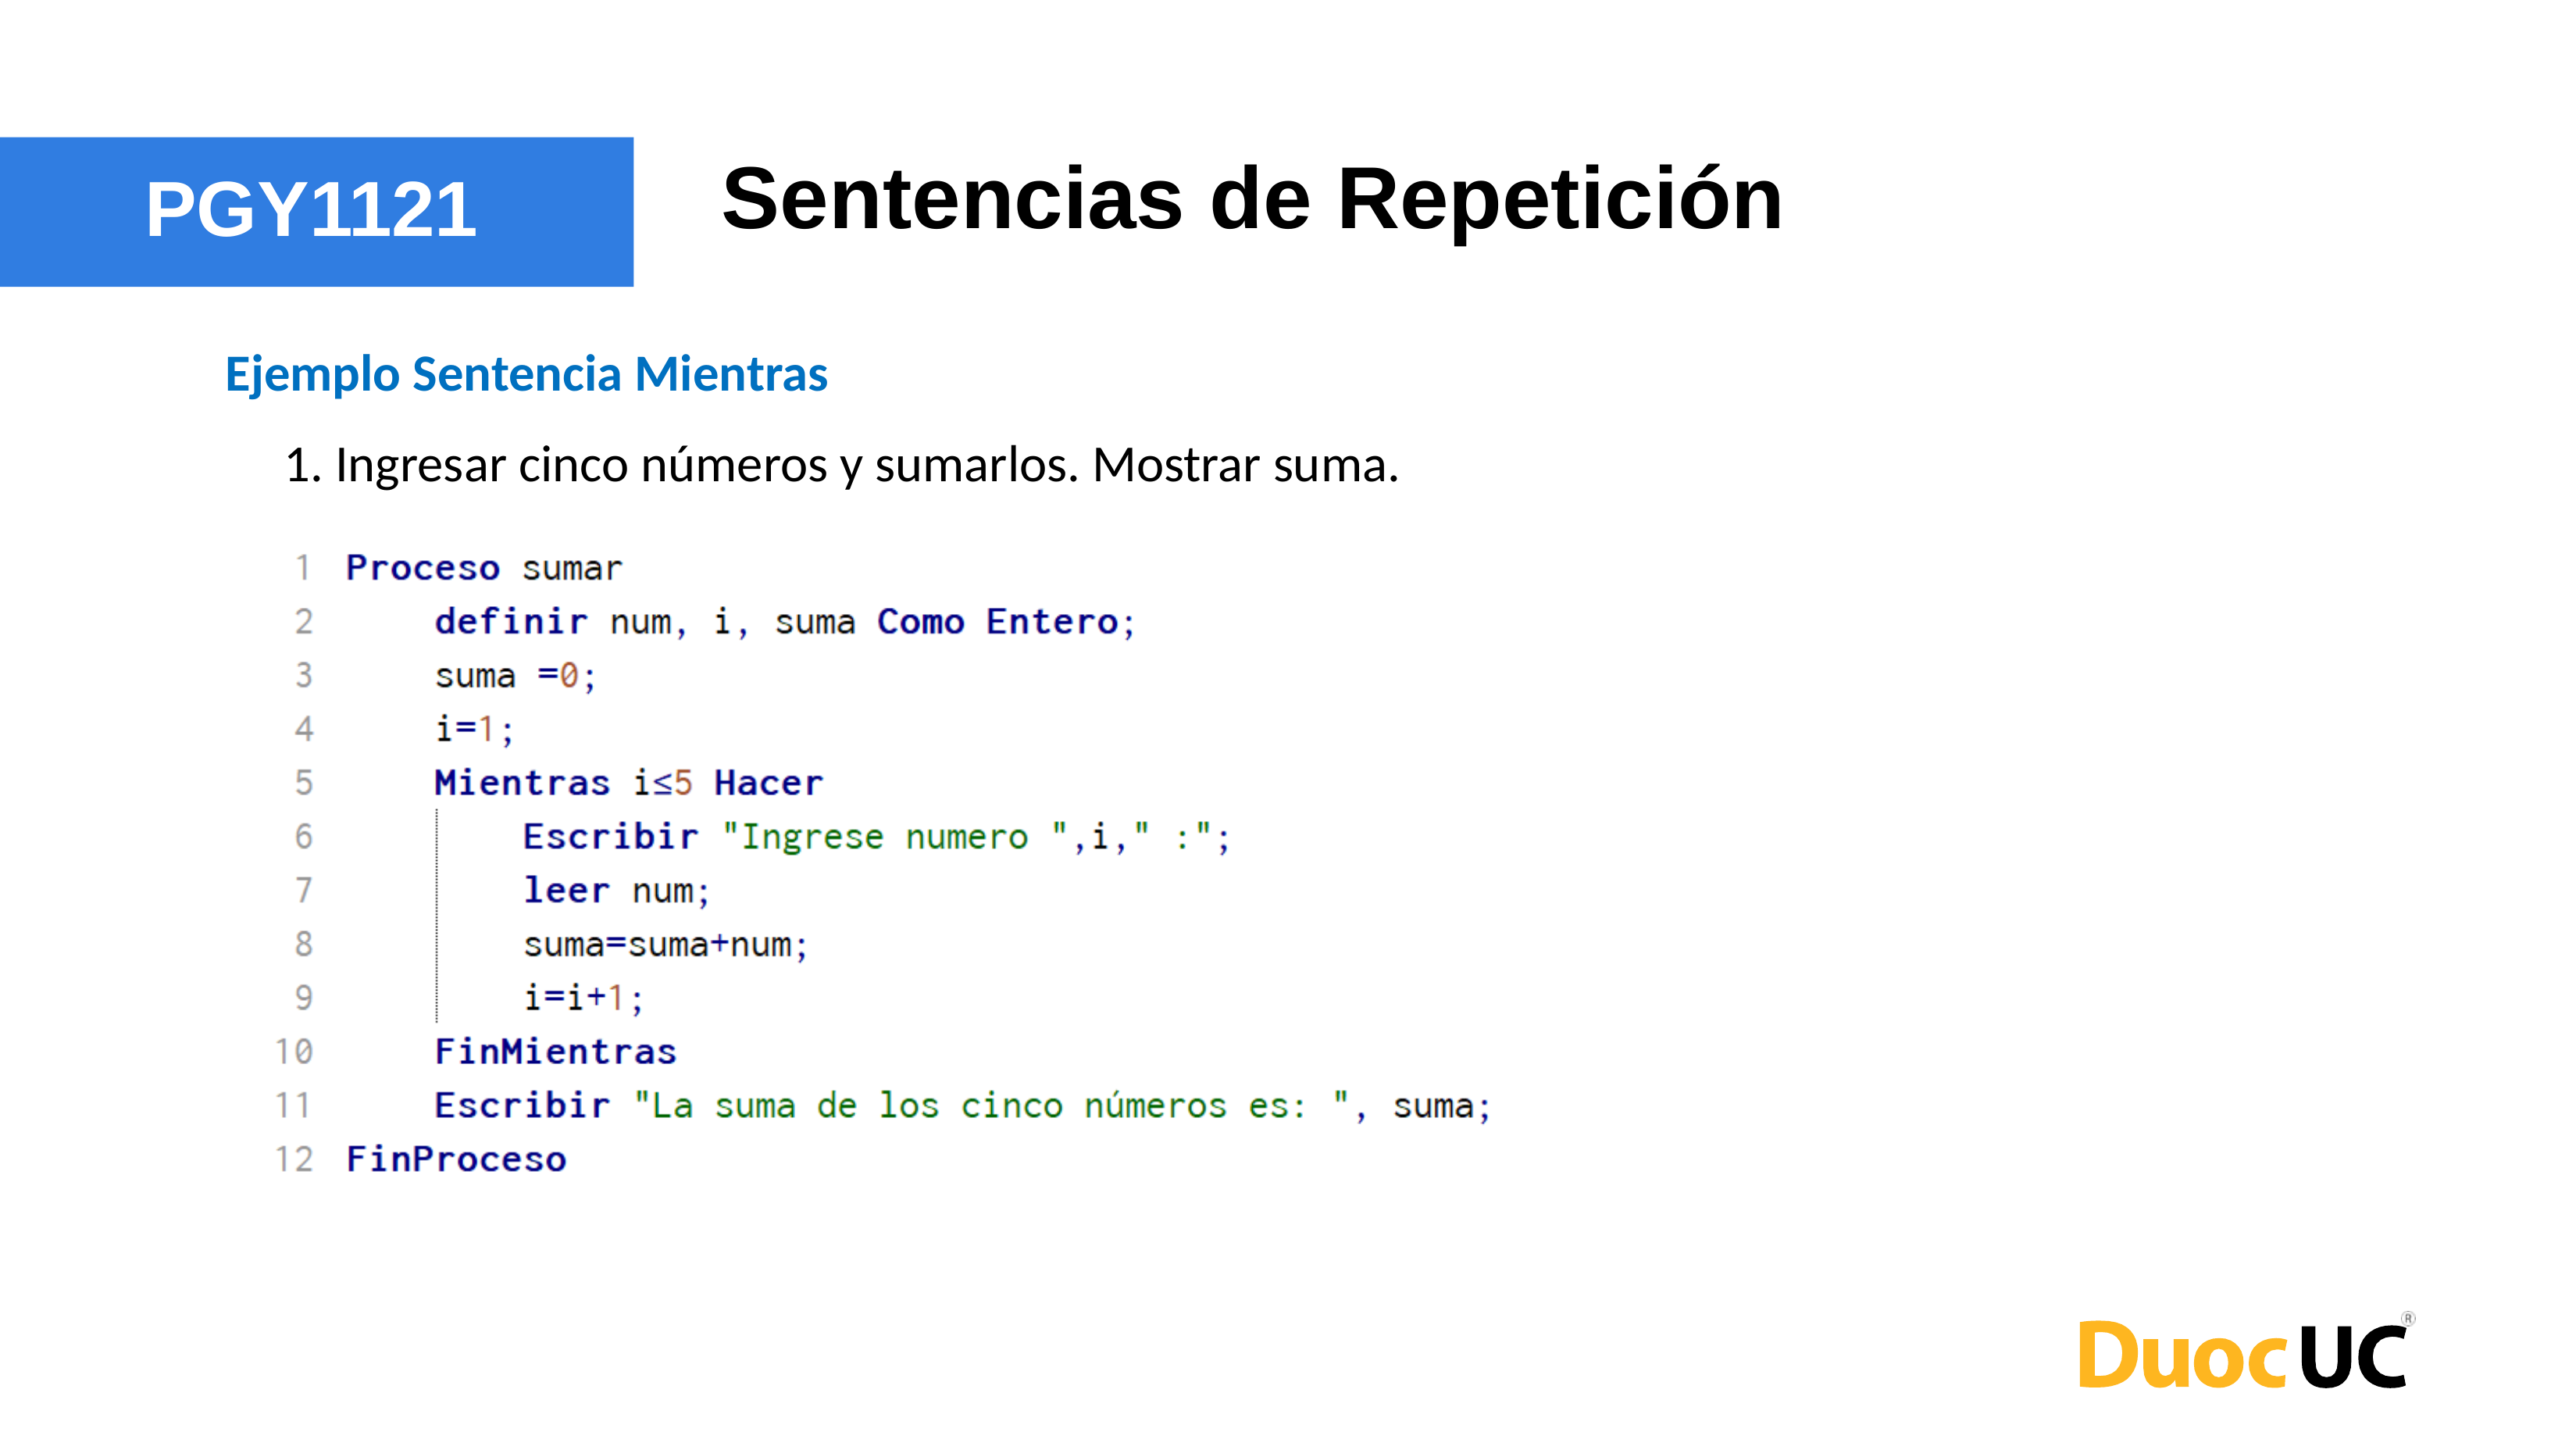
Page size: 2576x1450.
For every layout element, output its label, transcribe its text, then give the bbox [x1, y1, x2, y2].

text_box 1. Ingresar cinco números y sumarlos. Mostrar suma. [272, 423, 2392, 498]
picture [269, 538, 1518, 1194]
picture [2401, 1311, 2416, 1327]
text_box Sentencias de Repetición [721, 141, 1790, 247]
text_box Ejemplo Sentencia Mientras [223, 327, 1513, 402]
list PGY1121 [18, 158, 605, 253]
